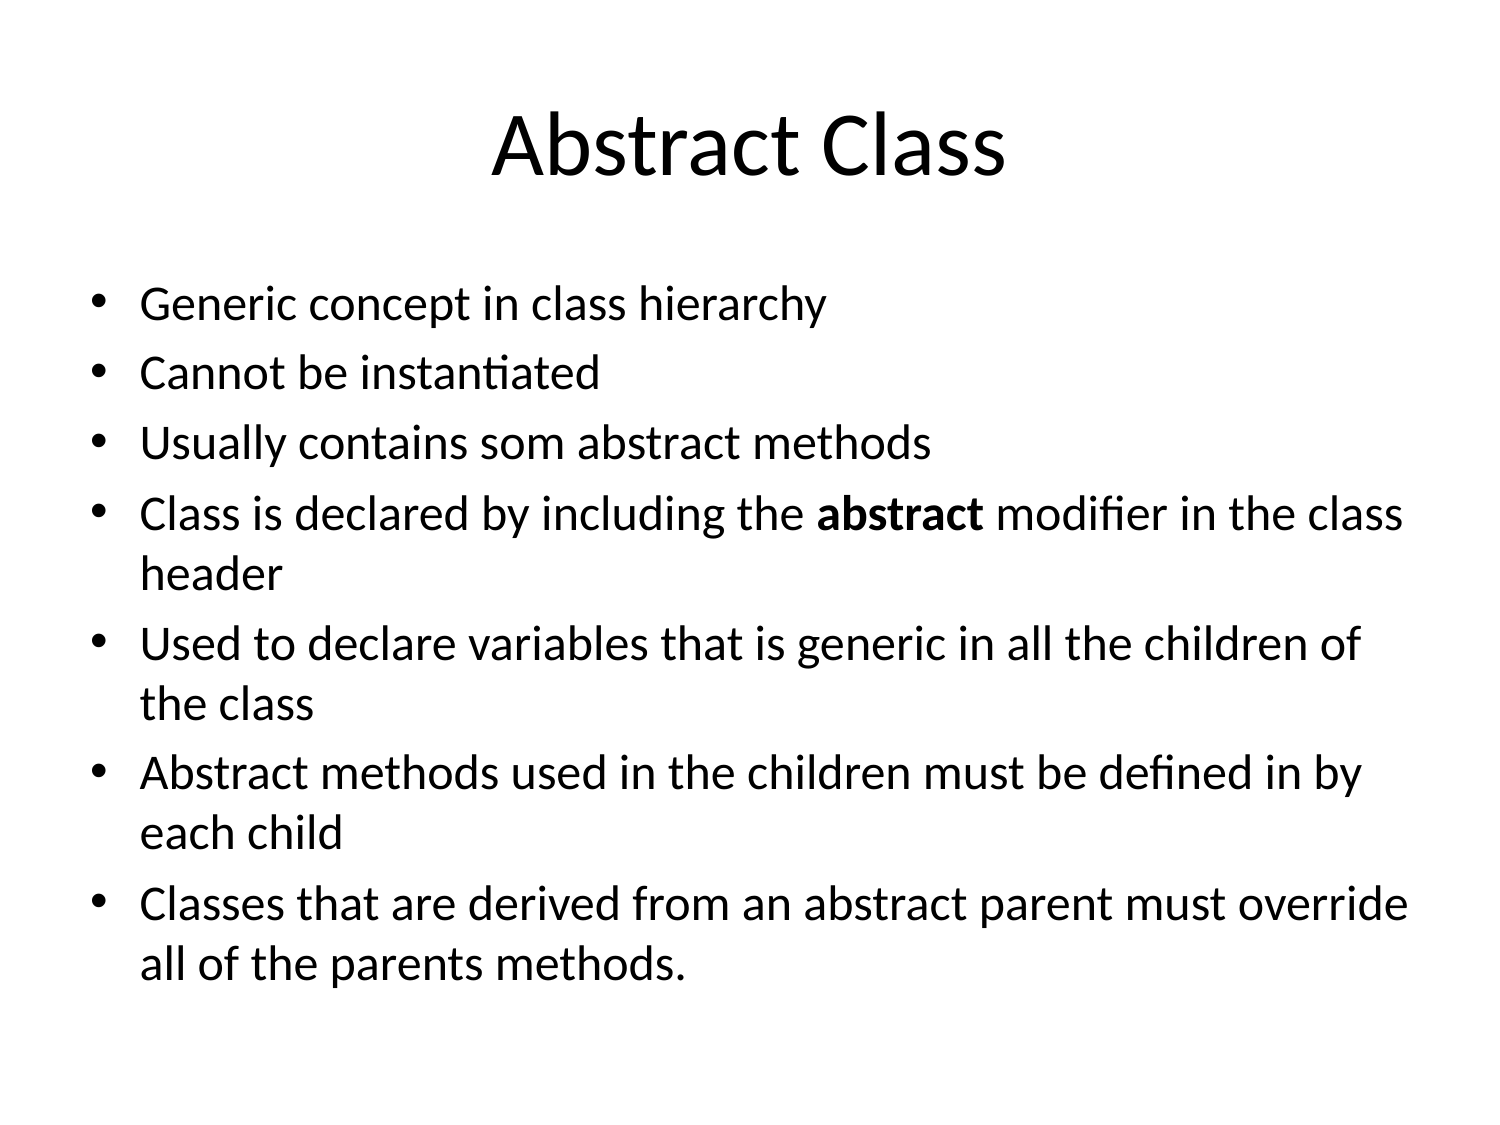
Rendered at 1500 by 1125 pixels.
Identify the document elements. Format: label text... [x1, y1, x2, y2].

title Abstract Class [75, 45, 1425, 233]
list Generic concept in class hierarchy Cannot be instantiated Usually contains som abstract methods Class is declared by including the abstract modifier in the class header Used to declare variables that is generic in all the children of the class Abstract methods used in the children must be defined in by each child Classes that are derived from an abstract parent must override all of the parents methods. [75, 262, 1425, 1005]
